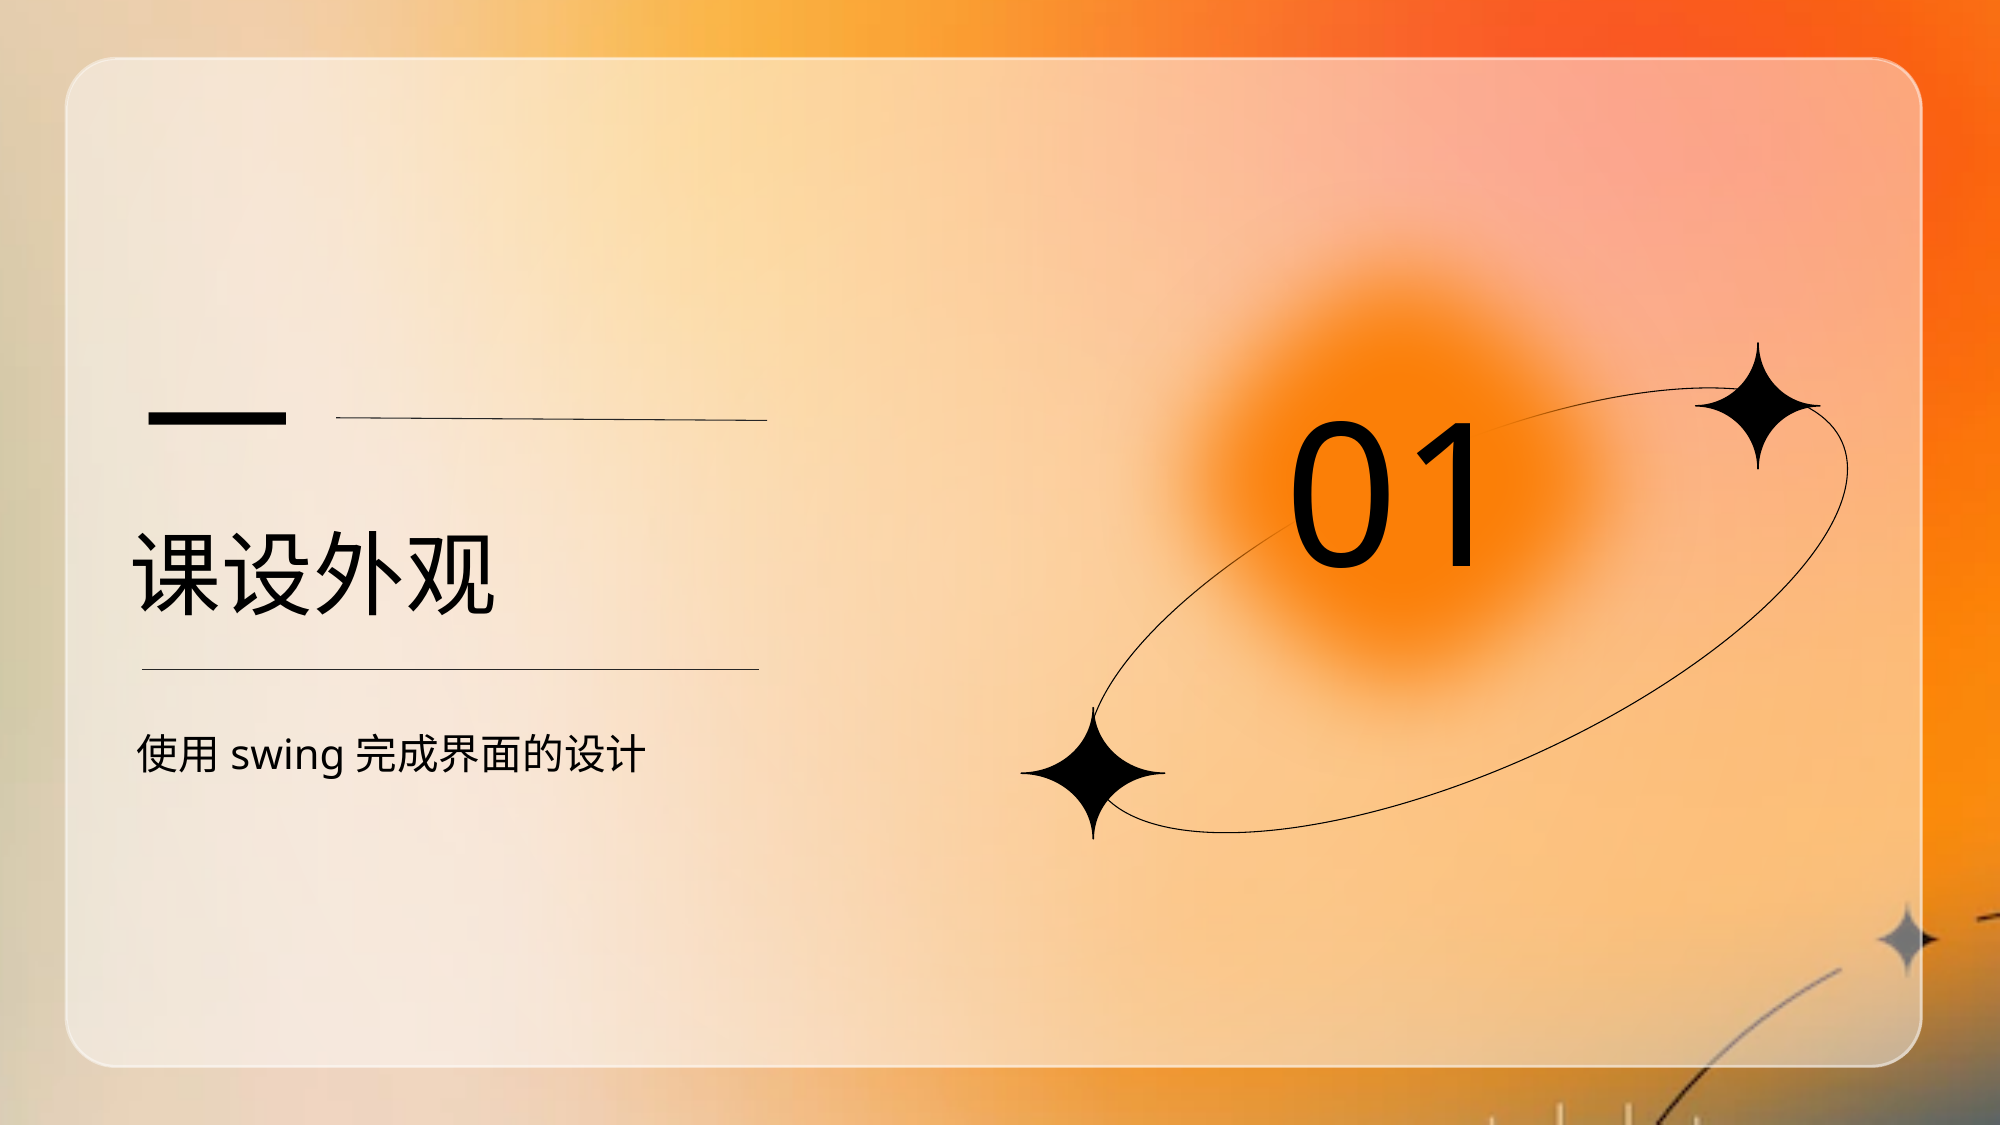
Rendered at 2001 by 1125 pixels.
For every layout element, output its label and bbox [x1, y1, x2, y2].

text_box [98, 320, 992, 787]
text_box [1021, 342, 1879, 839]
picture [0, 0, 2000, 1125]
